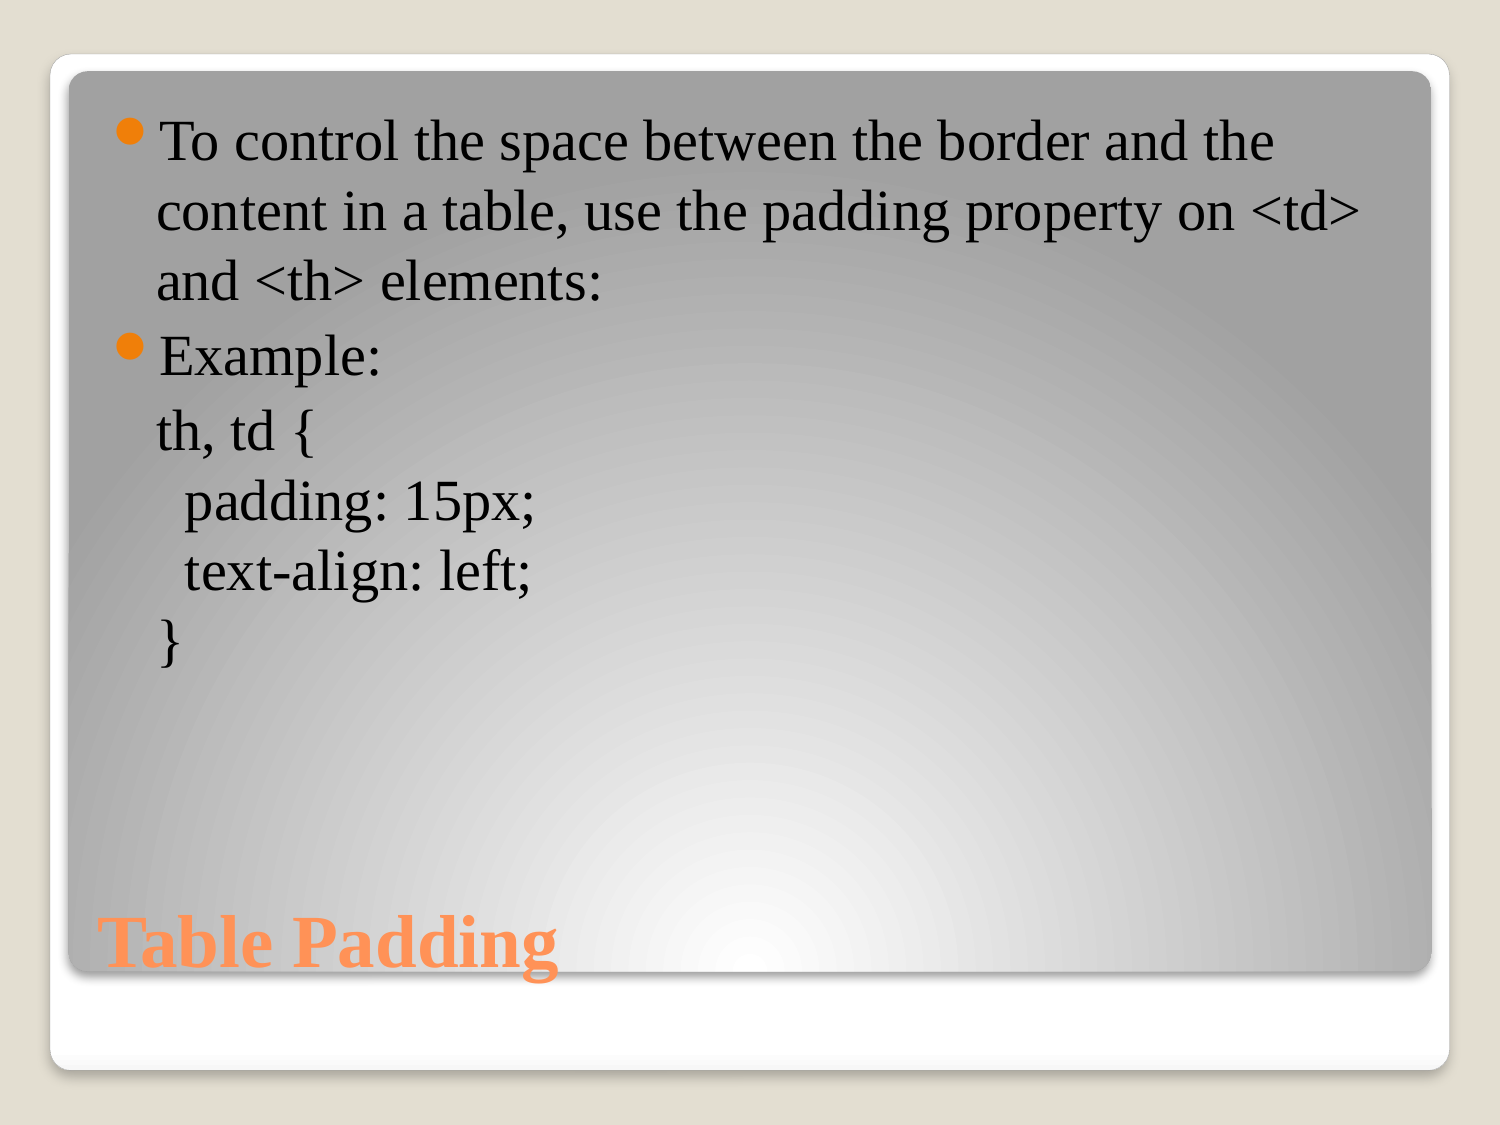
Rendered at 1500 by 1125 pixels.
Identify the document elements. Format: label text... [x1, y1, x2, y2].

title Table Padding [82, 817, 1425, 990]
list To control the space between the border and the content in a table, use the padding property on <td> and <th> elements: Example: th, td { padding: 15px; text-align: left; } [82, 86, 1425, 774]
